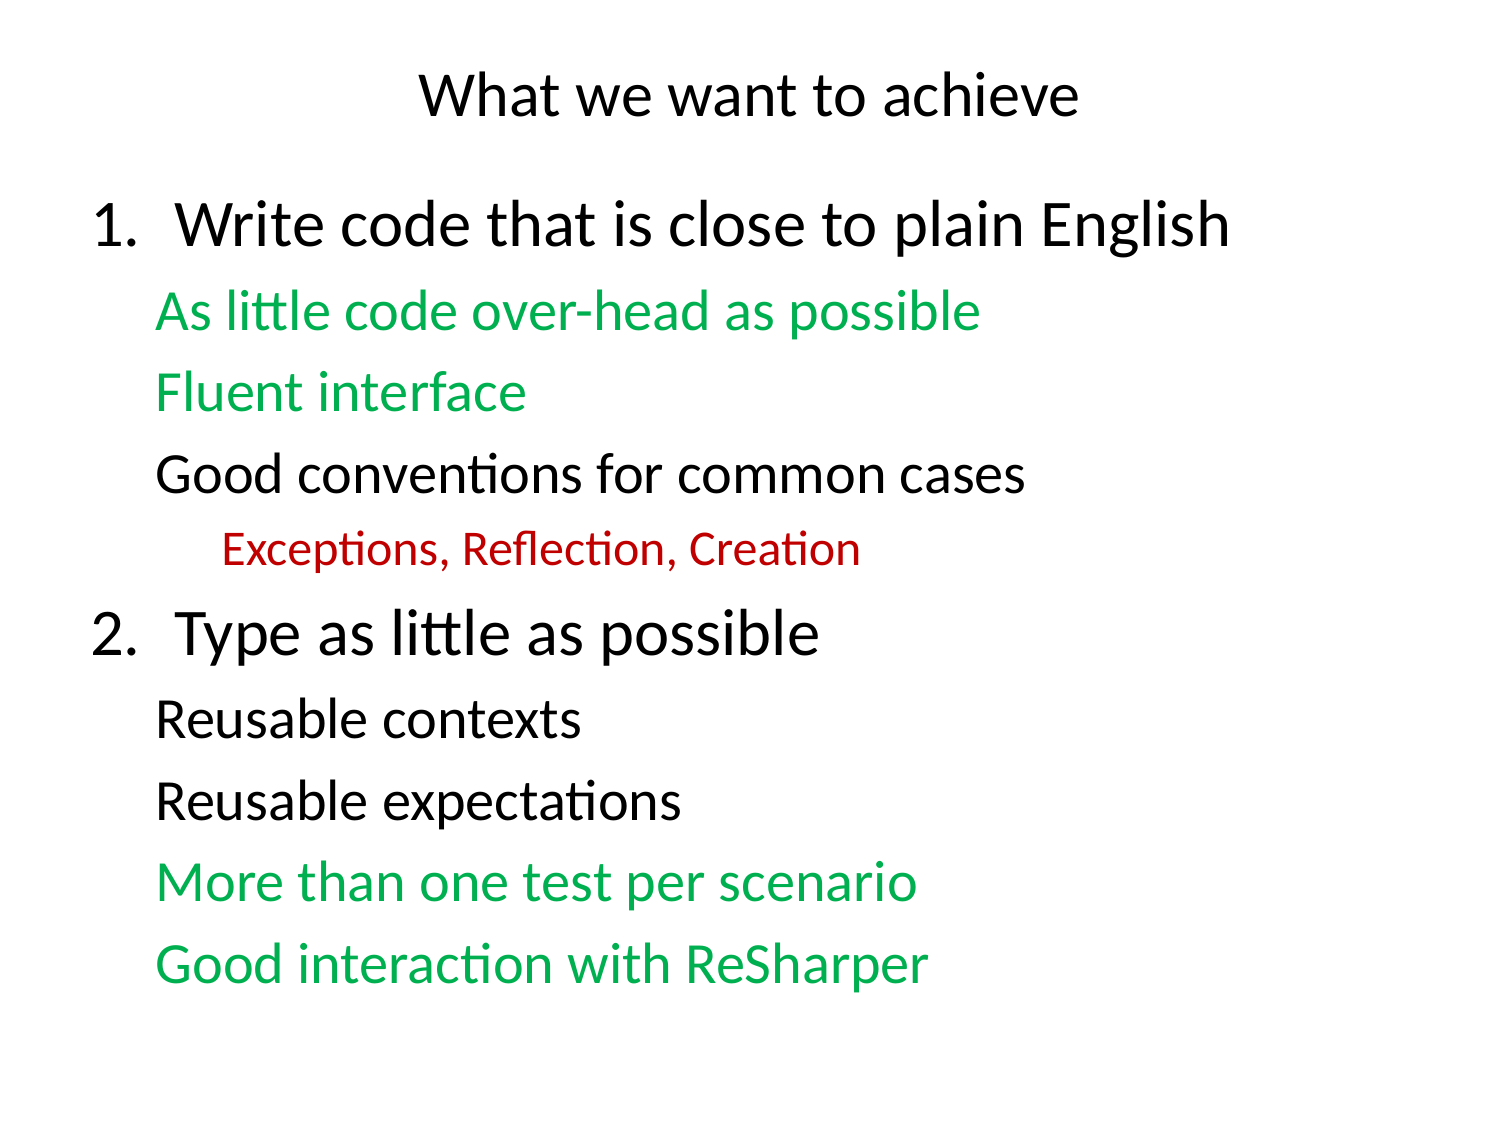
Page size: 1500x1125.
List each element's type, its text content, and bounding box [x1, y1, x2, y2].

title What we want to achieve [75, 45, 1425, 138]
list Write code that is close to plain English As little code over-head as possible Fluent interface Good conventions for common cases Exceptions, Reflection, Creation Type as little as possible Reusable contexts Reusable expectations More than one test per scenario Good interaction with ReSharper [75, 172, 1425, 1059]
